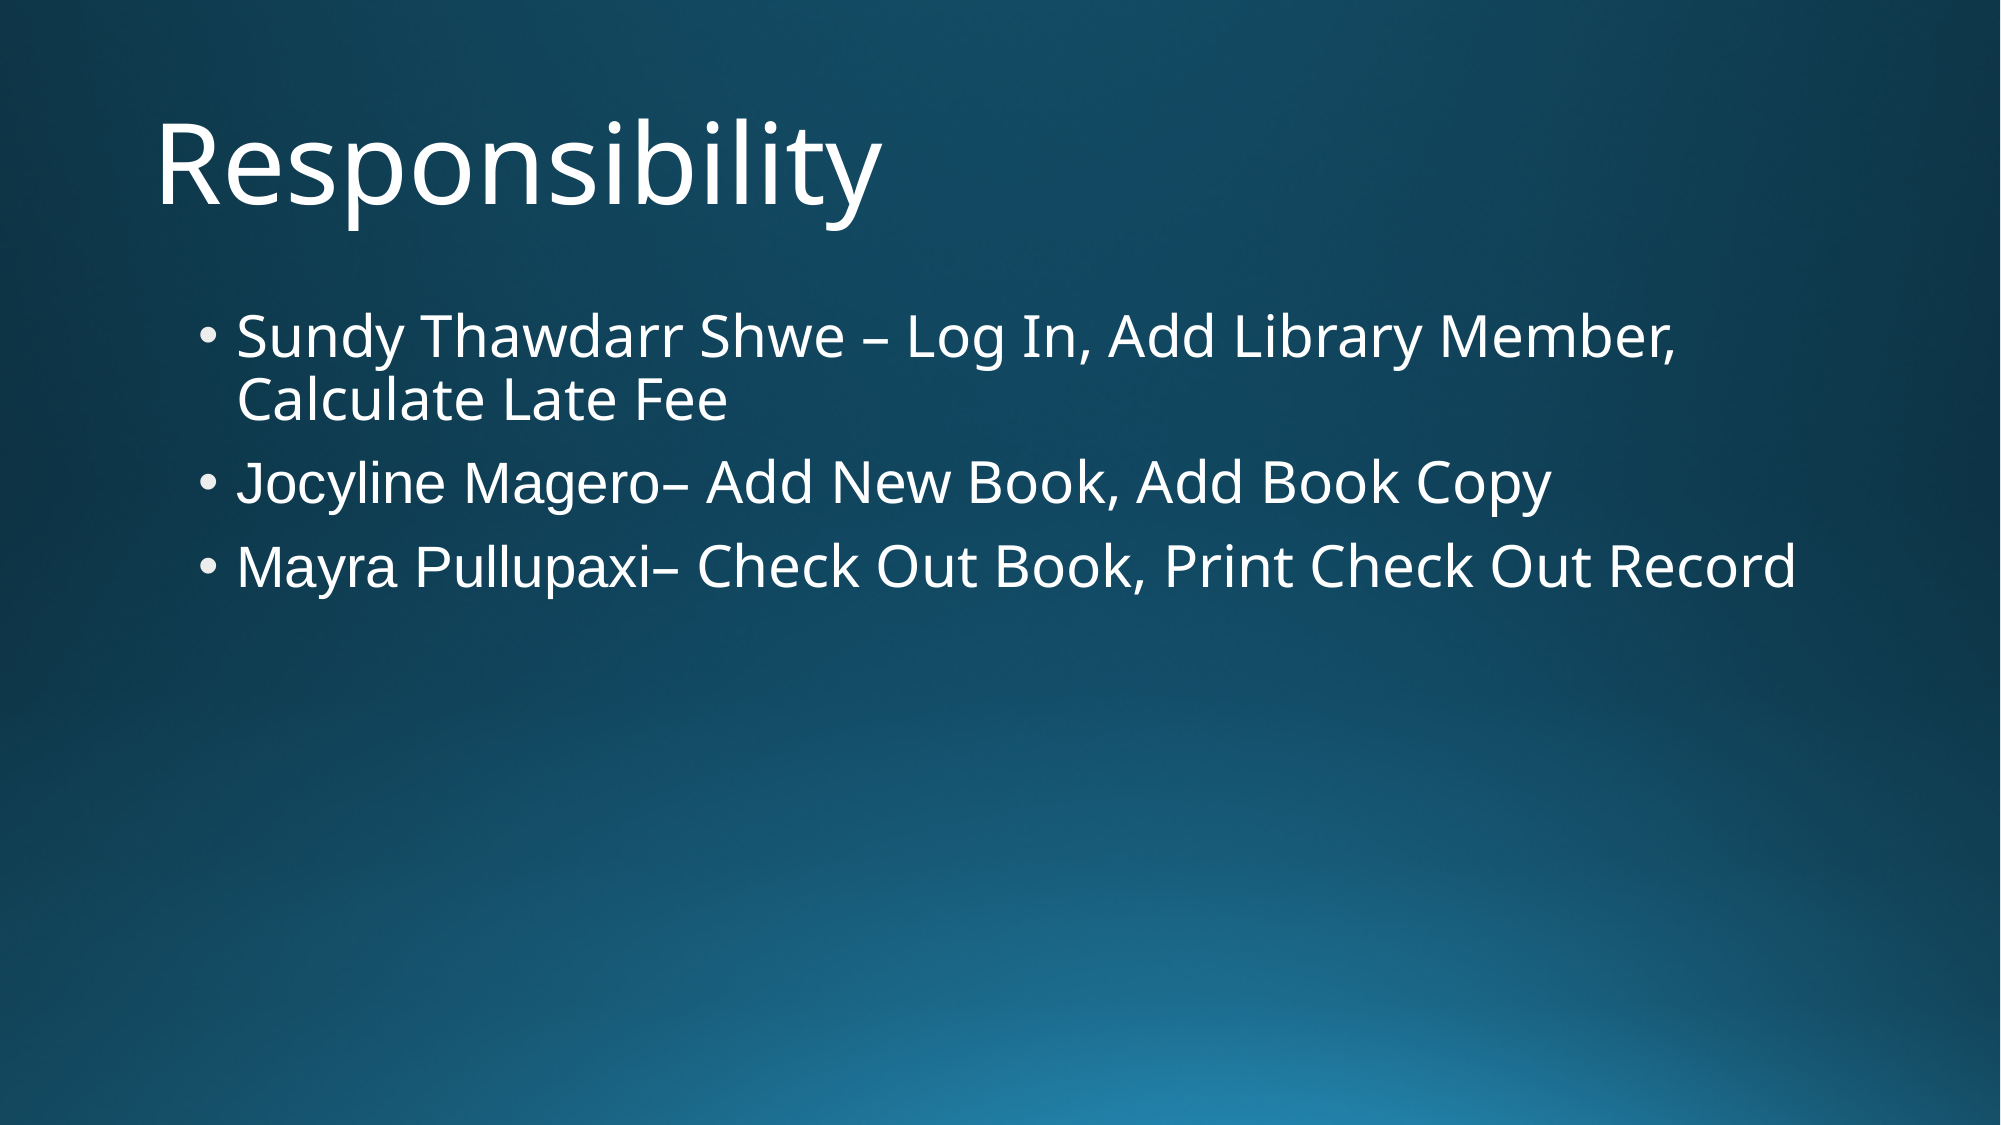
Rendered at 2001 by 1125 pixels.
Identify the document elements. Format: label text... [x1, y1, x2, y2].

list Sundy Thawdarr Shwe – Log In, Add Library Member, Calculate Late Fee Jocyline Magero– Add New Book, Add Book Copy Mayra Pullupaxi– Check Out Book, Print Check Out Record [183, 299, 1863, 1014]
picture [0, 0, 2001, 1125]
title Responsibility [137, 59, 1863, 278]
